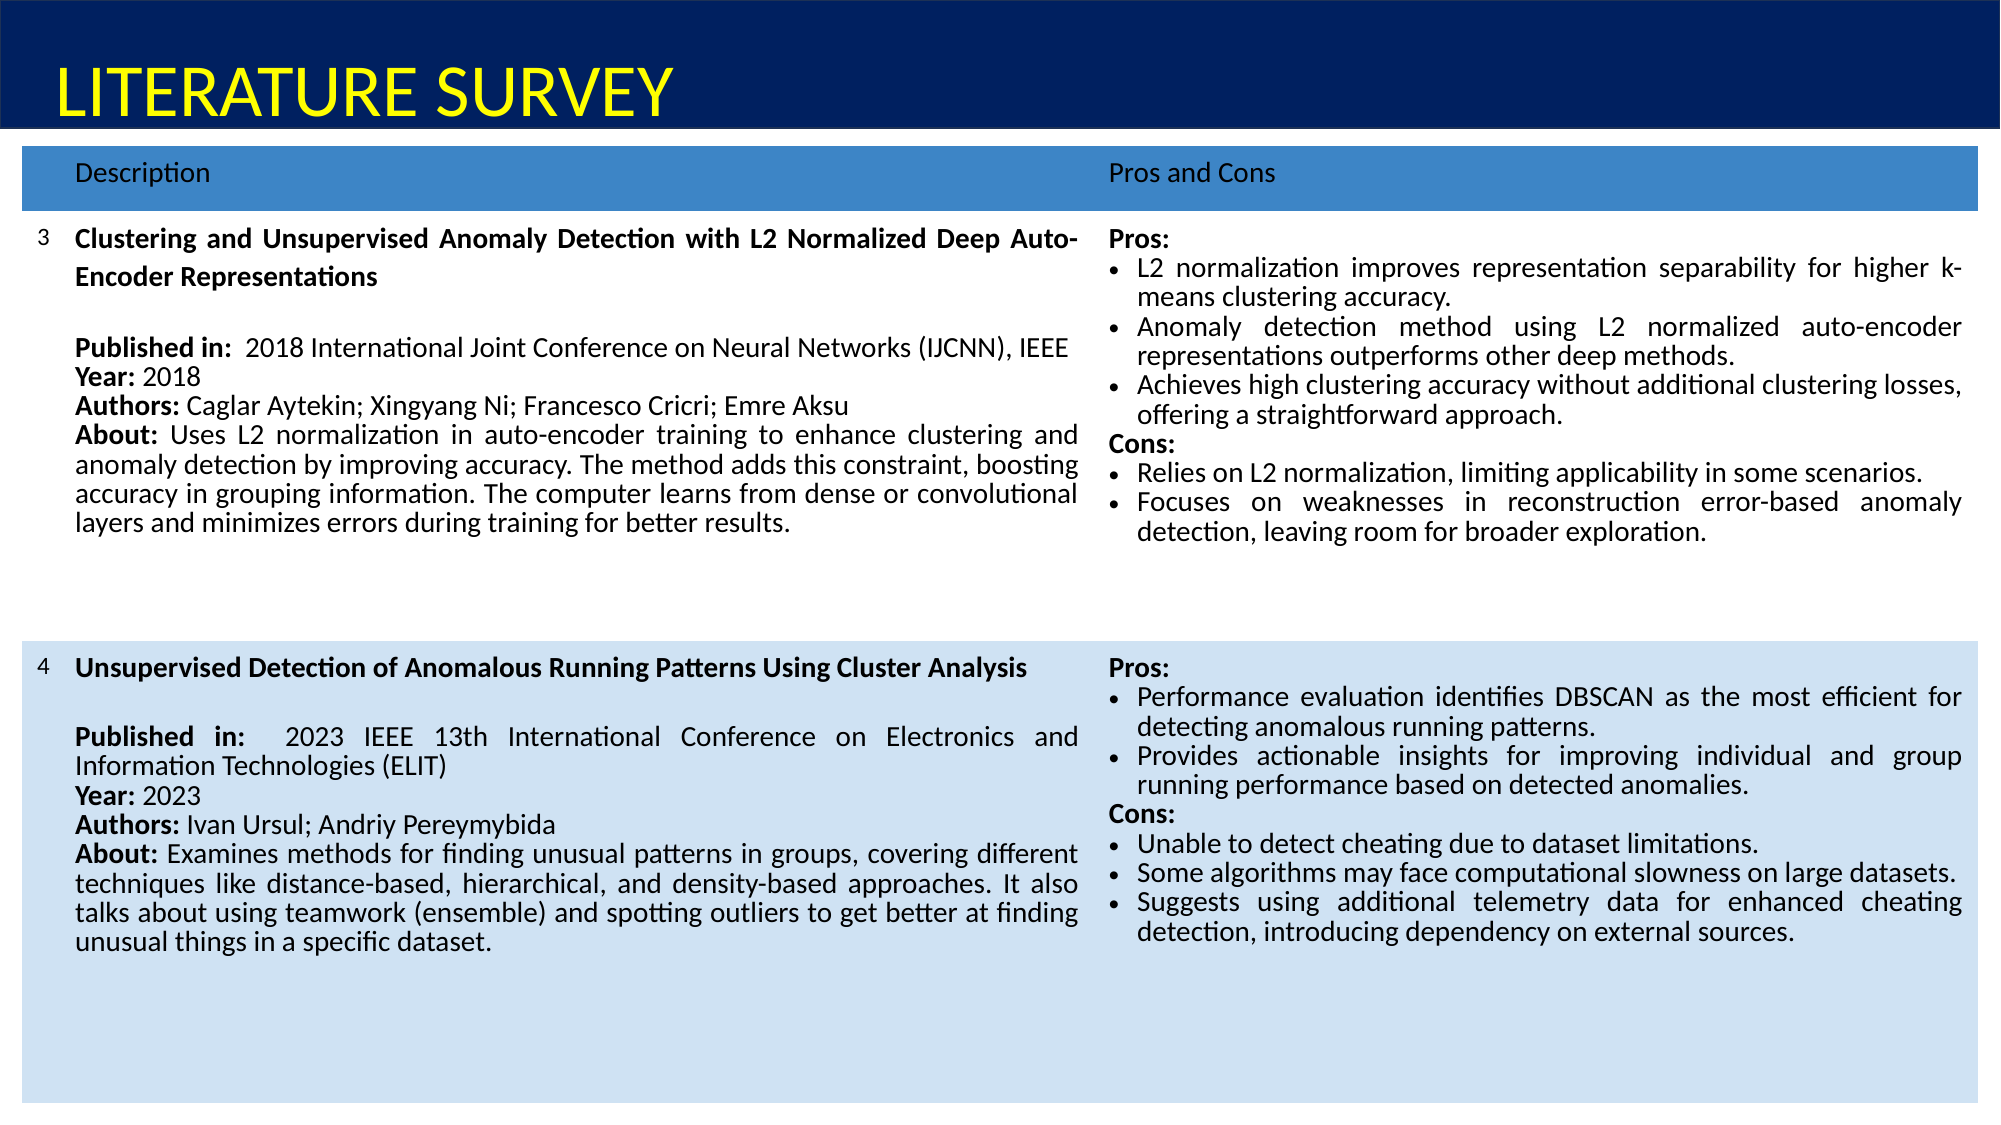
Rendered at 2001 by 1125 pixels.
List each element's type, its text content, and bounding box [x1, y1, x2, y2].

table_cell Clustering and Unsupervised Anomaly Detection with L2 Normalized Deep Auto-Encoder Representations Published in: 2018 International Joint Conference on Neural Networks (IJCNN), IEEE Year: 2018 Authors: Caglar Aytekin; Xingyang Ni; Francesco Cricri; Emre Aksu About: Uses L2 normalization in auto-encoder training to enhance clustering and anomaly detection by improving accuracy. The method adds this constraint, boosting accuracy in grouping information. The computer learns from dense or convolutional layers and minimizes errors during training for better results. [60, 211, 1094, 641]
table_cell Pros: L2 normalization improves representation separability for higher k-means clustering accuracy. Anomaly detection method using L2 normalized auto-encoder representations outperforms other deep methods. Achieves high clustering accuracy without additional clustering losses, offering a straightforward approach. Cons: Relies on L2 normalization, limiting applicability in some scenarios. Focuses on weaknesses in reconstruction error-based anomaly detection, leaving room for broader exploration. [1094, 211, 1978, 641]
table_header Description [60, 146, 1094, 211]
table_cell 3 [22, 211, 60, 641]
table_header Pros and Cons [1094, 146, 1978, 211]
table_cell 4 [22, 641, 60, 1103]
table_header [22, 146, 60, 211]
text_box LITERATURE SURVEY [41, 33, 1064, 139]
text_box [0, 0, 2000, 129]
table_cell Unsupervised Detection of Anomalous Running Patterns Using Cluster Analysis Published in: 2023 IEEE 13th International Conference on Electronics and Information Technologies (ELIT) Year: 2023 Authors: Ivan Ursul; Andriy Pereymybida About: Examines methods for finding unusual patterns in groups, covering different techniques like distance-based, hierarchical, and density-based approaches. It also talks about using teamwork (ensemble) and spotting outliers to get better at finding unusual things in a specific dataset. [60, 641, 1094, 1103]
table_cell Pros: Performance evaluation identifies DBSCAN as the most efficient for detecting anomalous running patterns. Provides actionable insights for improving individual and group running performance based on detected anomalies. Cons: Unable to detect cheating due to dataset limitations. Some algorithms may face computational slowness on large datasets. Suggests using additional telemetry data for enhanced cheating detection, introducing dependency on external sources. [1094, 641, 1978, 1103]
